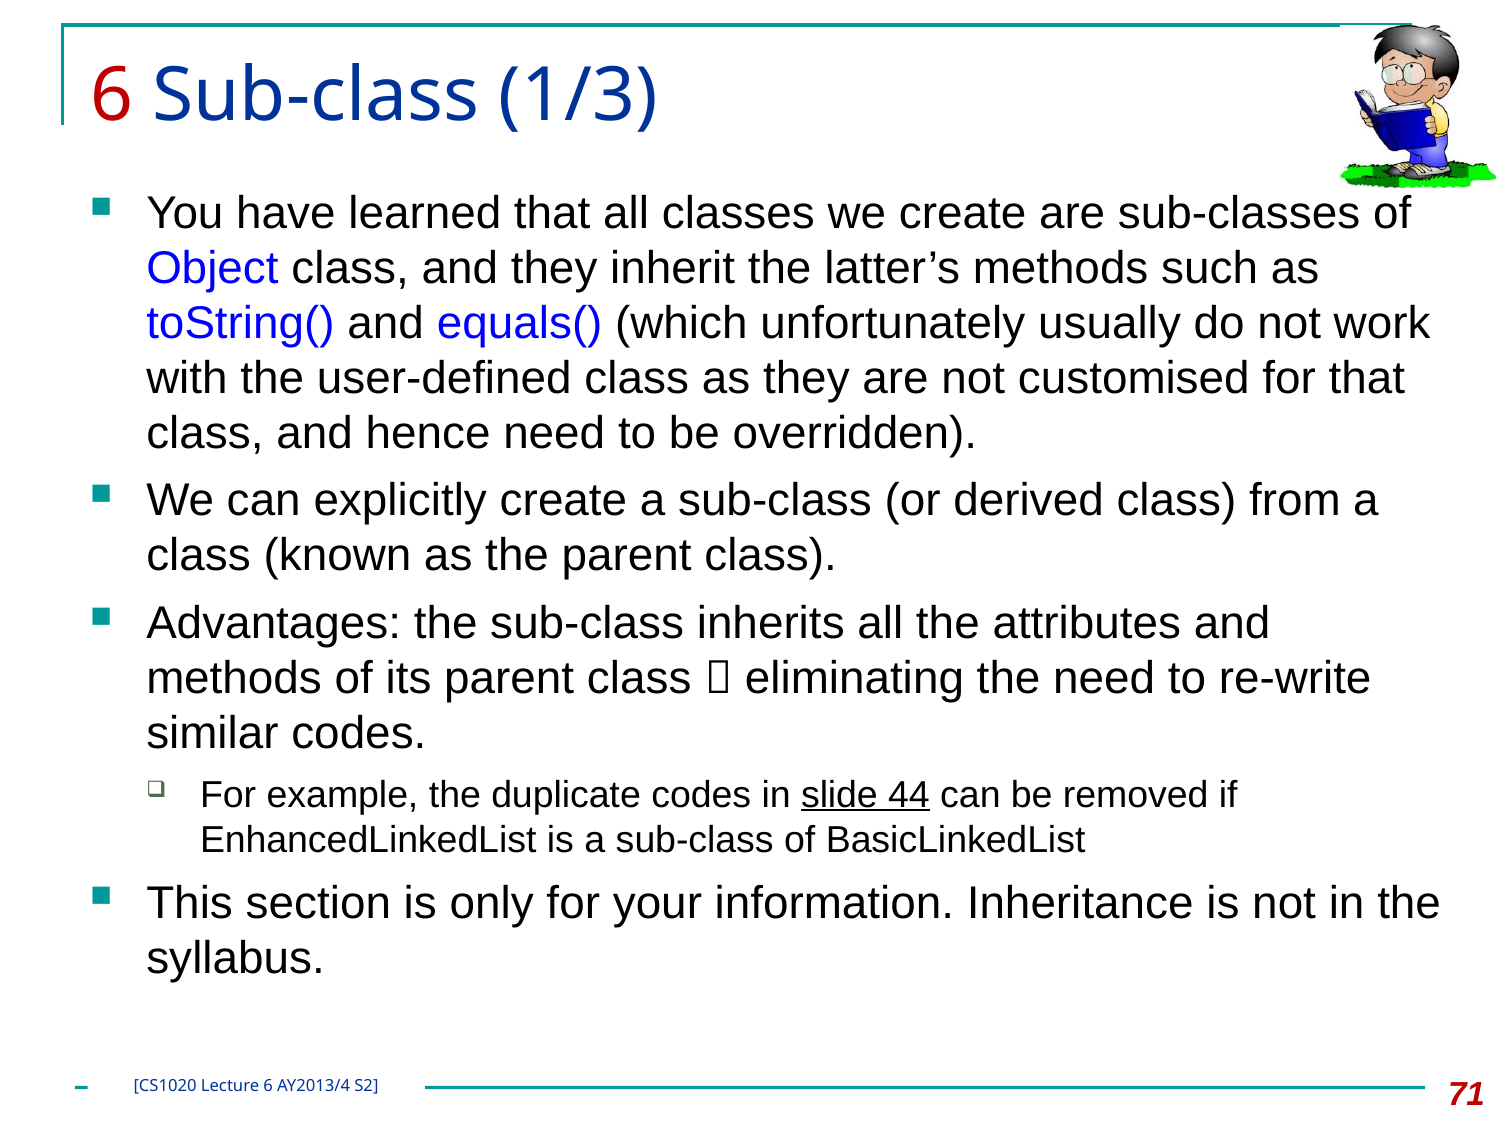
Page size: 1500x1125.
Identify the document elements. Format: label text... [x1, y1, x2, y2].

footer [CS1020 Lecture 6 AY2013/4 S2] [87, 1074, 426, 1101]
title 6 Sub-class (1/3) [74, 37, 1335, 168]
slide_number 71 [1400, 1065, 1500, 1125]
picture [1340, 25, 1496, 188]
list You have learned that all classes we create are sub-classes of Object class, and they inherit the latter’s methods such as toString() and equals() (which unfortunately usually do not work with the user-defined class as they are not customised for that class, and hence need to be overridden). We can explicitly create a sub-class (or derived class) from a class (known as the parent class). Advantages: the sub-class inherits all the attributes and methods of its parent class  eliminating the need to re-write similar codes. For example, the duplicate codes in slide 44 can be removed if EnhancedLinkedList is a sub-class of BasicLinkedList This section is only for your information. Inheritance is not in the syllabus. [74, 174, 1463, 1038]
